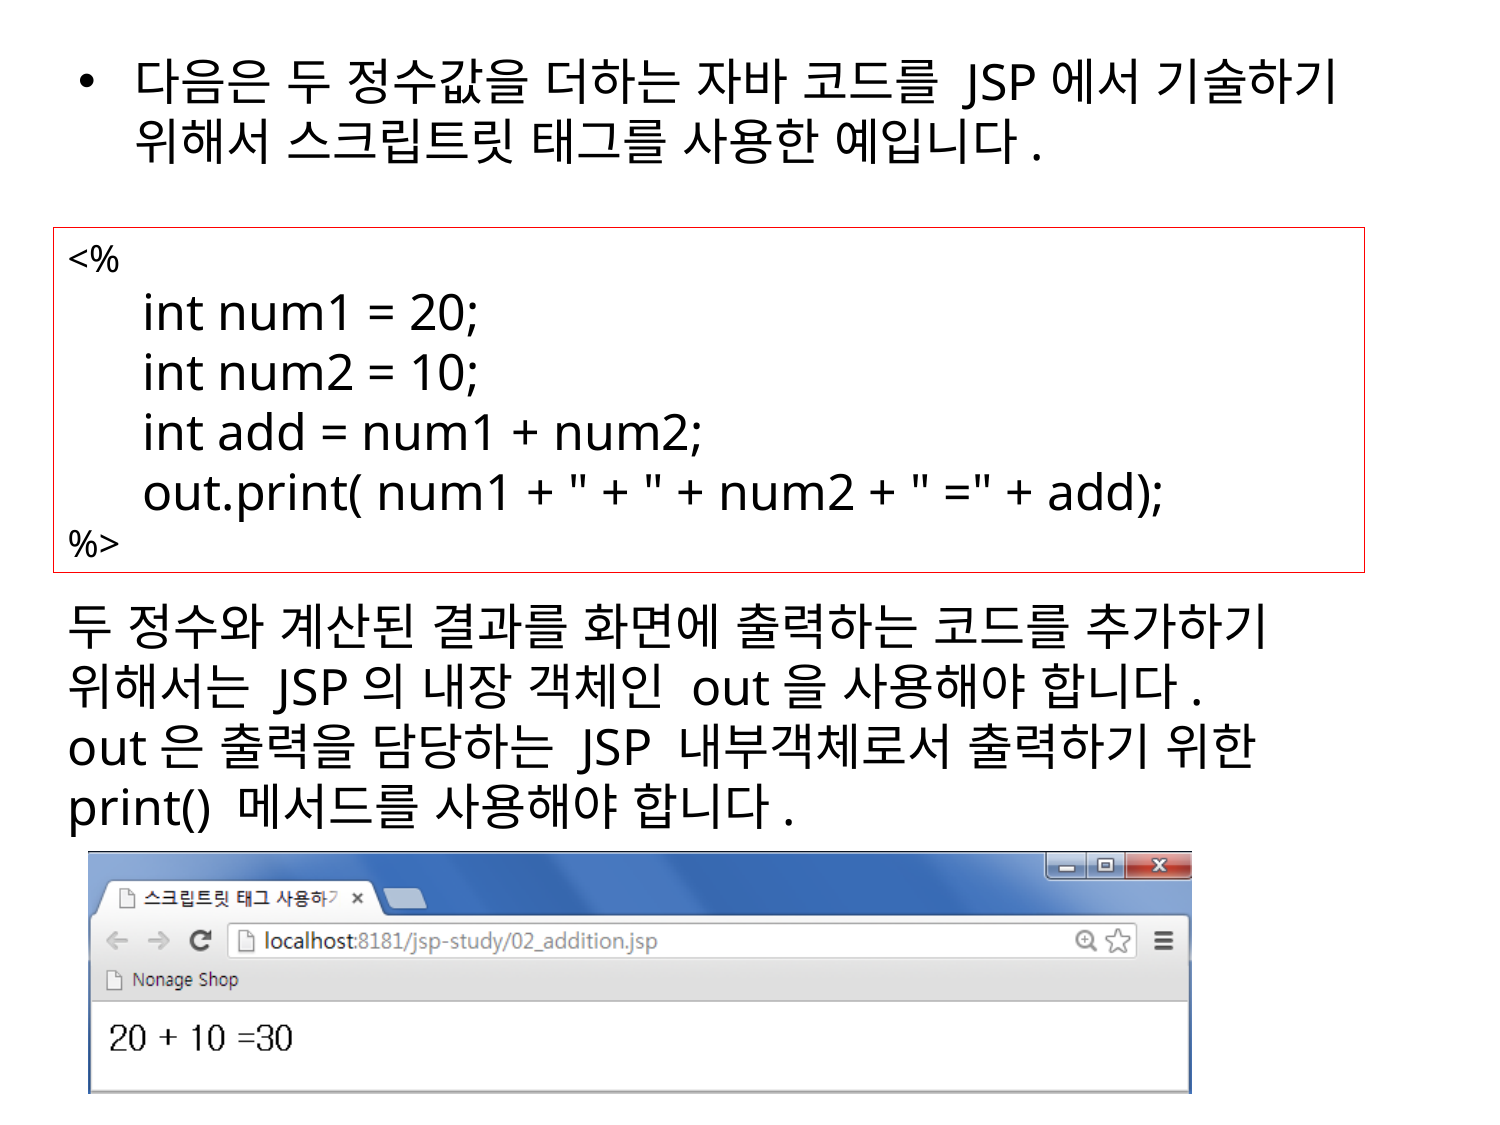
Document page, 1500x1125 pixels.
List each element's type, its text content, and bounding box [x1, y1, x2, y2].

text_box 두 정수와 계산된 결과를 화면에 출력하는 코드를 추가하기 위해서는 JSP의 내장 객체인 out을 사용해야 합니다. out은 출력을 담당하는 JSP 내부객체로서 출력하기 위한 print() 메서드를 사용해야 합니다. [53, 588, 1424, 844]
picture [88, 851, 1192, 1095]
list 다음은 두 정수값을 더하는 자바 코드를 JSP에서 기술하기 위해서 스크립트릿 태그를 사용한 예입니다. [63, 75, 1414, 185]
text_box [0, 0, 1500, 75]
text_box <% int num1 = 20; int num2 = 10; int add = num1 + num2; out.print( num1 + " + " + num2 + " =" + add); %> [53, 227, 1365, 573]
